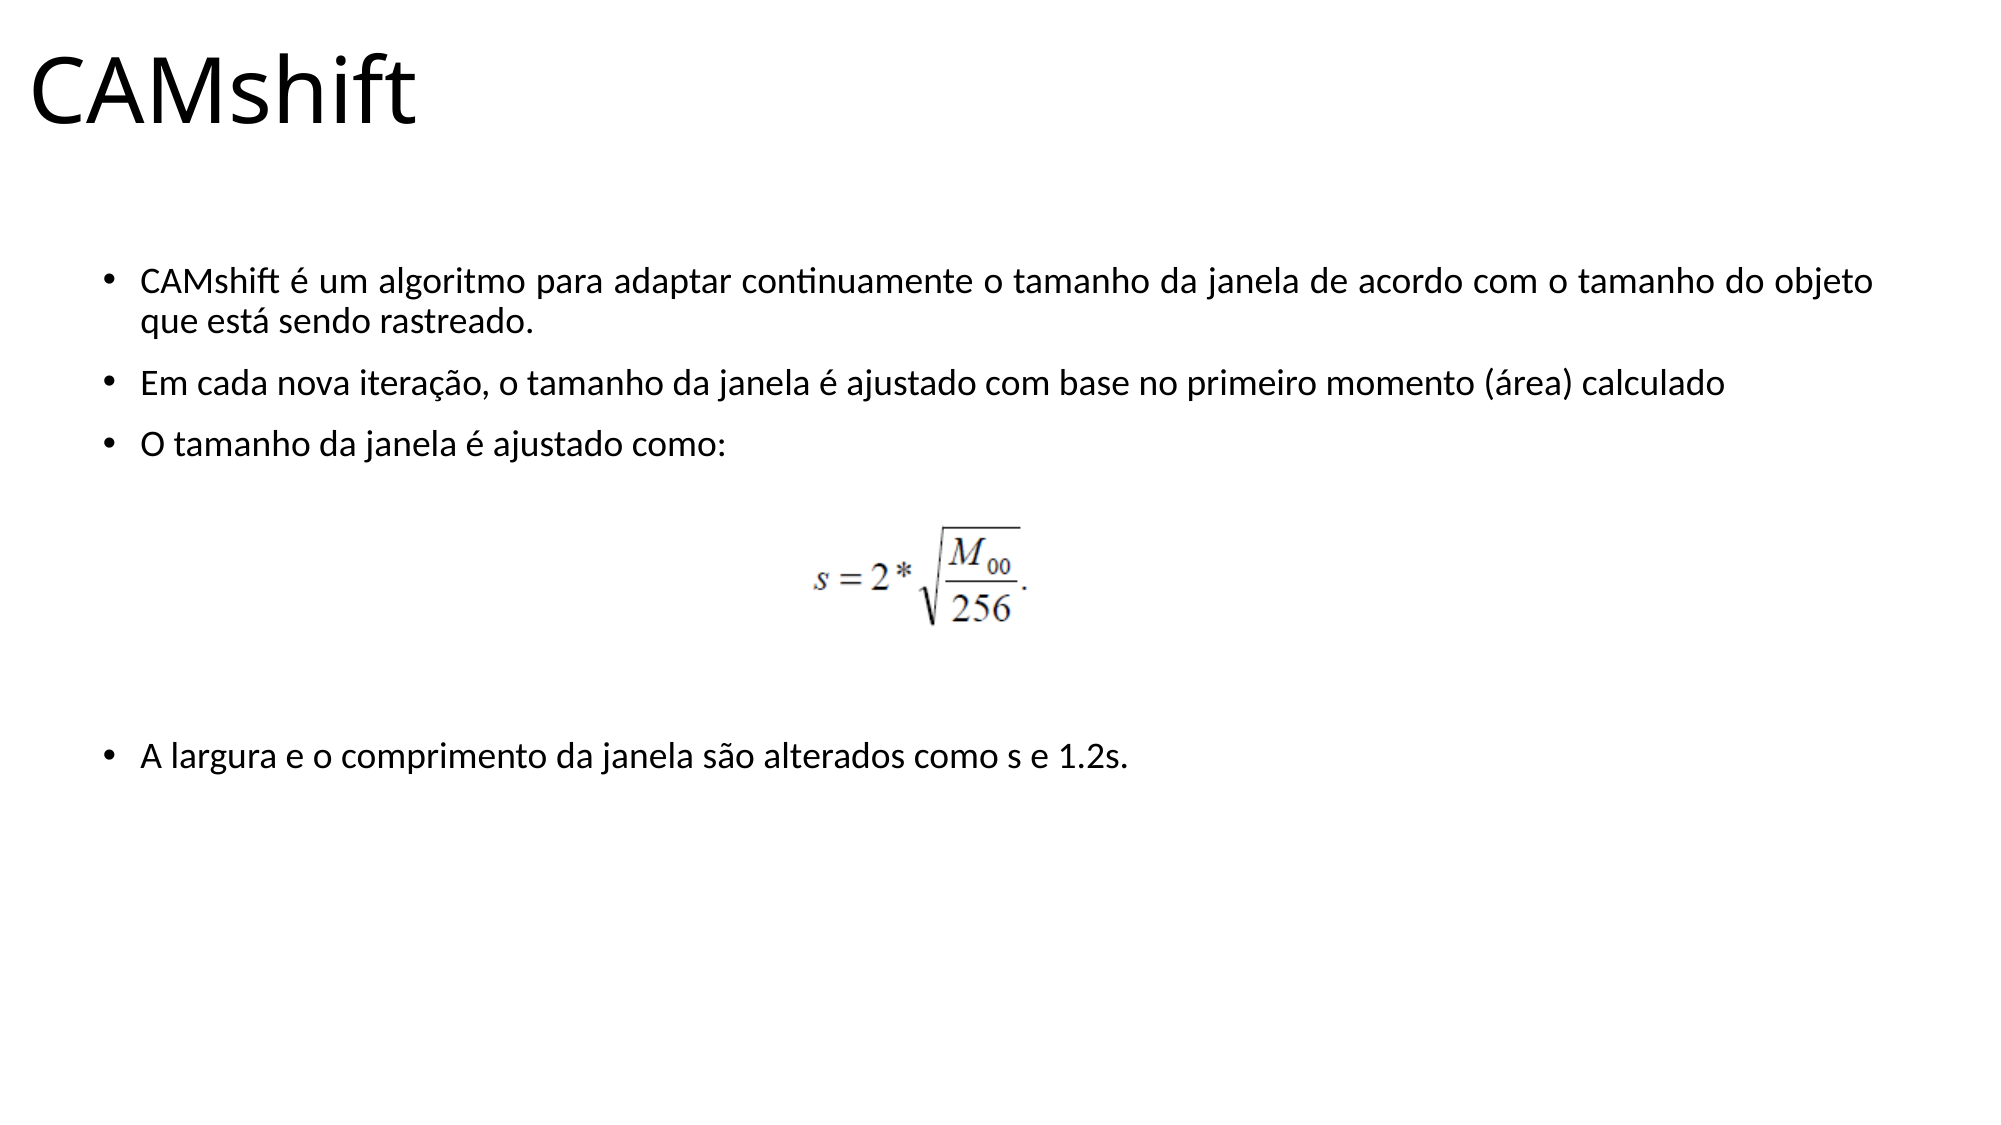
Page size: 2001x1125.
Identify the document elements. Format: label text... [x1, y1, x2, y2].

picture [764, 499, 1088, 631]
title CAMshift [0, 0, 836, 188]
list CAMshift é um algoritmo para adaptar continuamente o tamanho da janela de acordo com o tamanho do objeto que está sendo rastreado. Em cada nova iteração, o tamanho da janela é ajustado com base no primeiro momento (área) calculado O tamanho da janela é ajustado como: A largura e o comprimento da janela são alterados como s e 1.2s. [87, 253, 1891, 1053]
